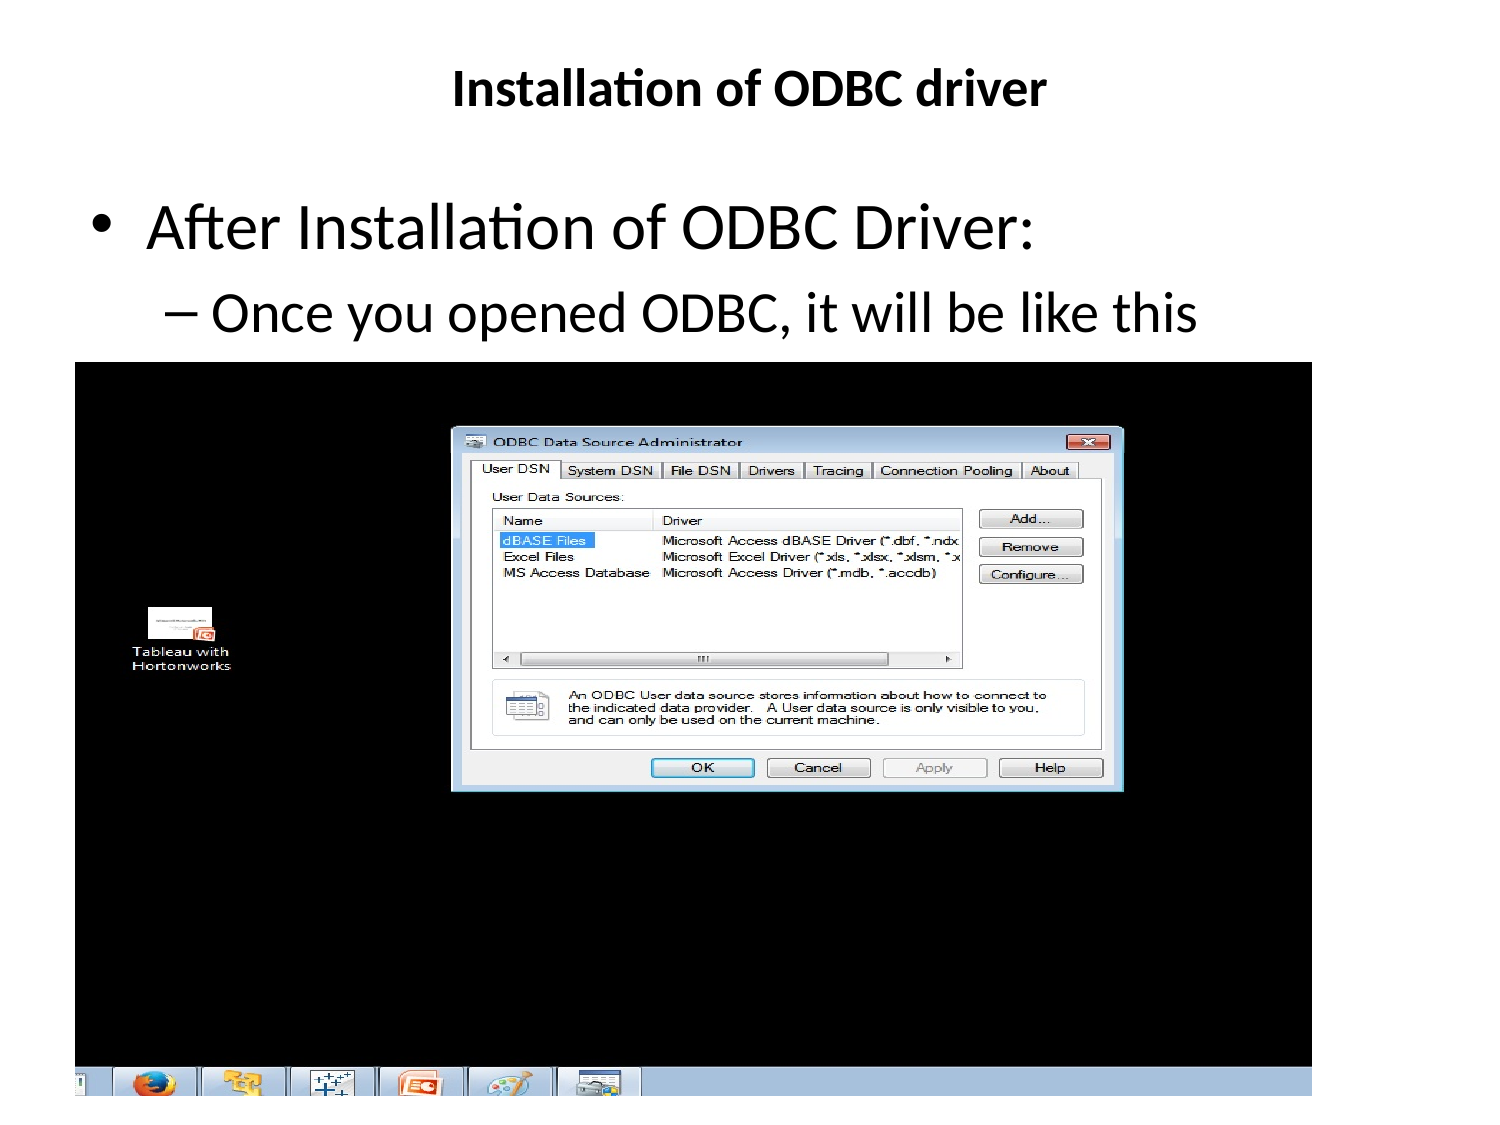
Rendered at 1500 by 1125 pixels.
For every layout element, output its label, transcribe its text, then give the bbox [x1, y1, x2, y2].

picture [74, 362, 1312, 1096]
title Installation of ODBC driver [75, 45, 1425, 125]
list After Installation of ODBC Driver: Once you opened ODBC, it will be like this [75, 174, 1425, 1005]
